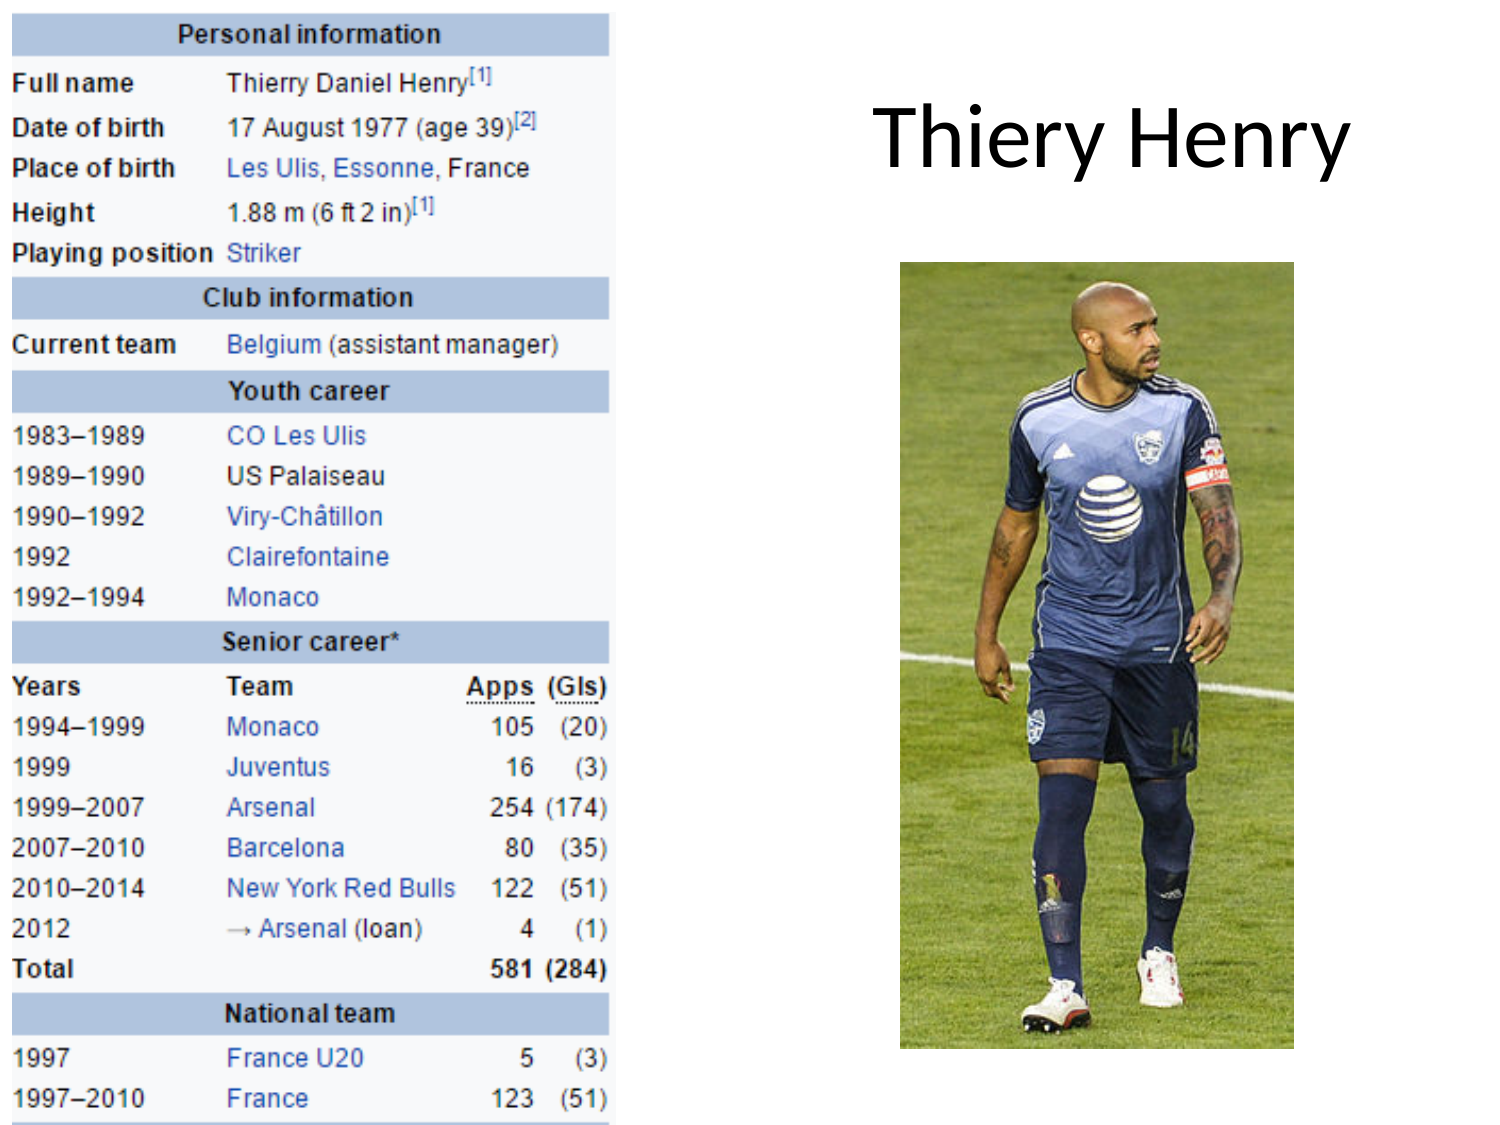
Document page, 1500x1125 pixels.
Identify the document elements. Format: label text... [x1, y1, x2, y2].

title Thiery Henry [619, 37, 1500, 225]
picture [899, 262, 1294, 1049]
picture [12, 12, 616, 1125]
